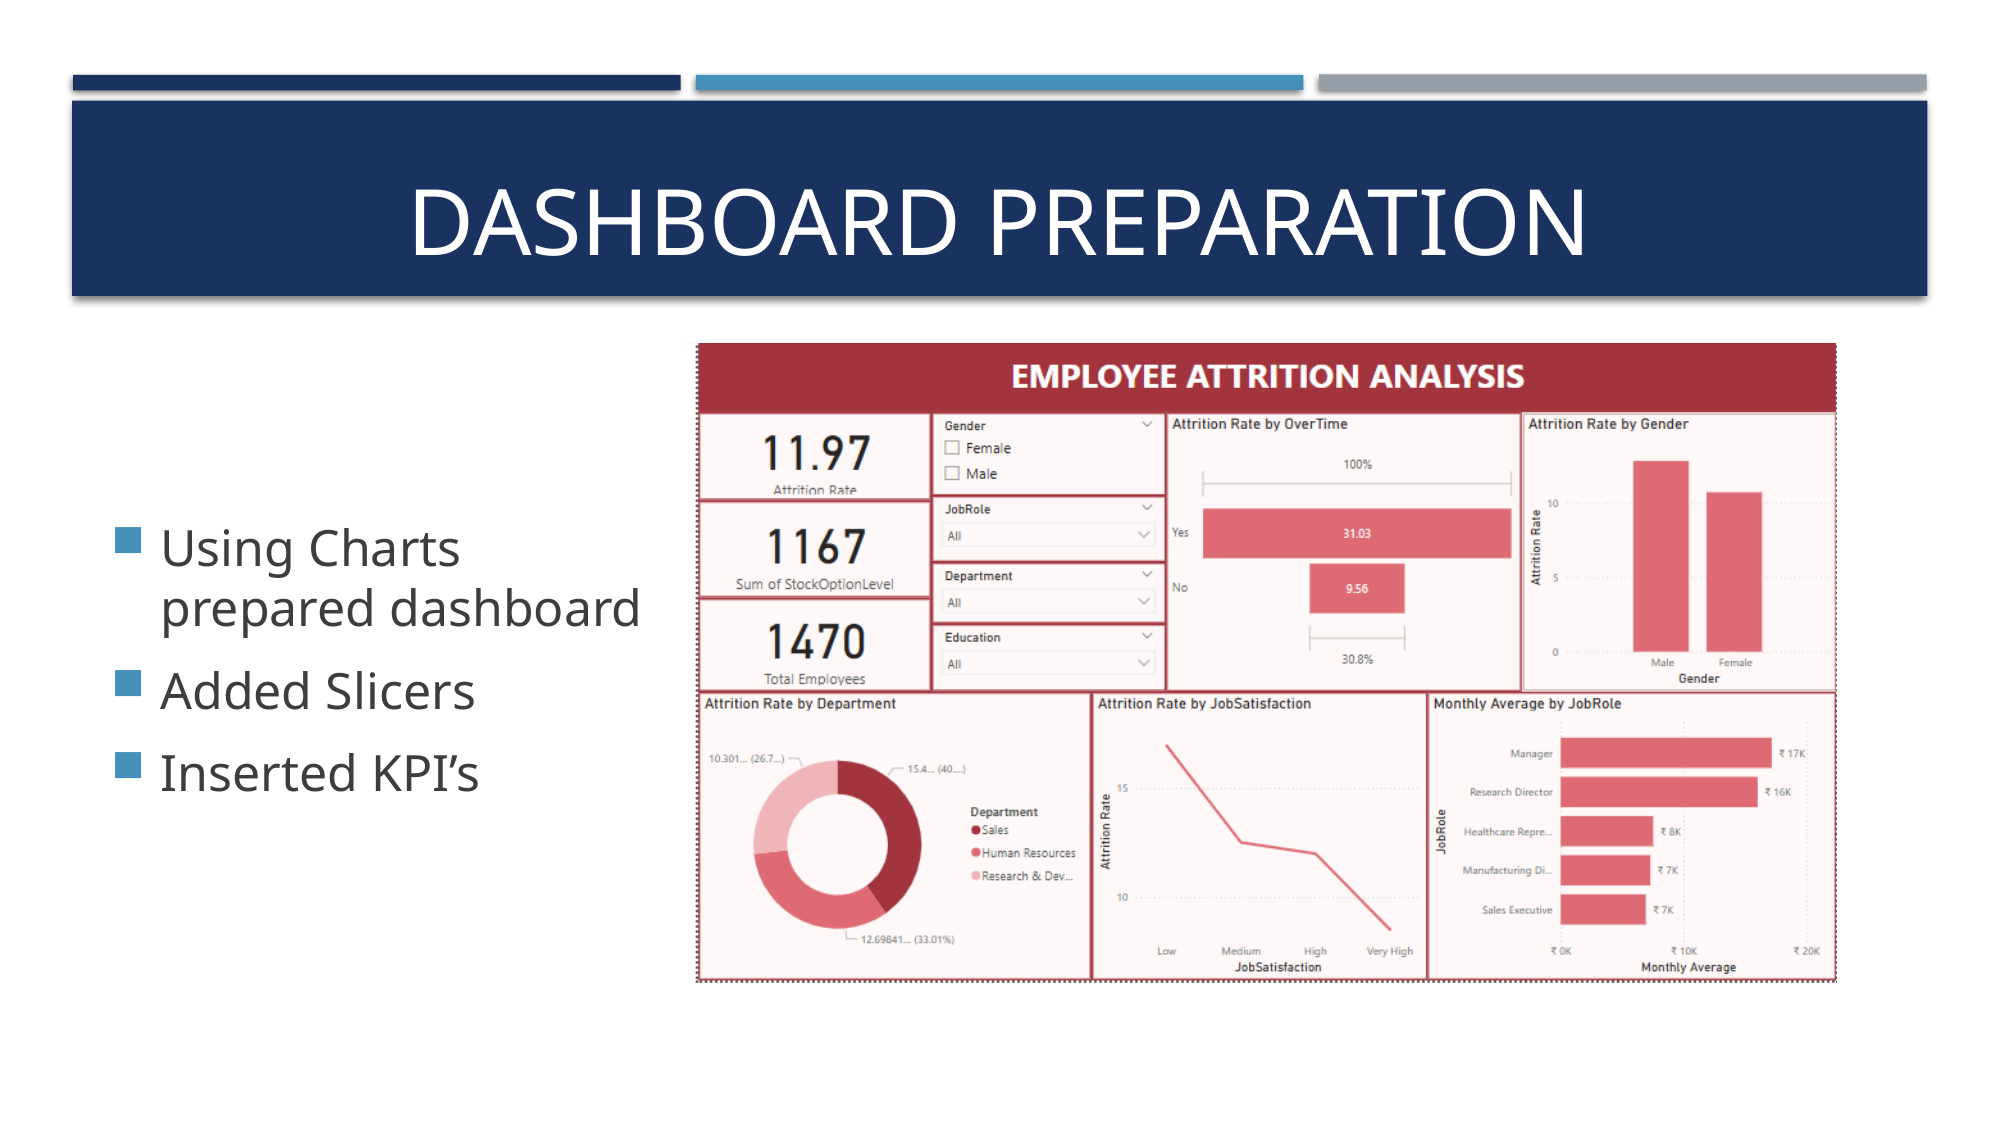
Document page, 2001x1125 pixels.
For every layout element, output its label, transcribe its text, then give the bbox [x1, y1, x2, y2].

list Using Charts prepared dashboard Added Slicers Inserted KPI’s [95, 357, 677, 962]
title Dashboard preparation [95, 115, 1905, 282]
picture [683, 342, 1838, 987]
